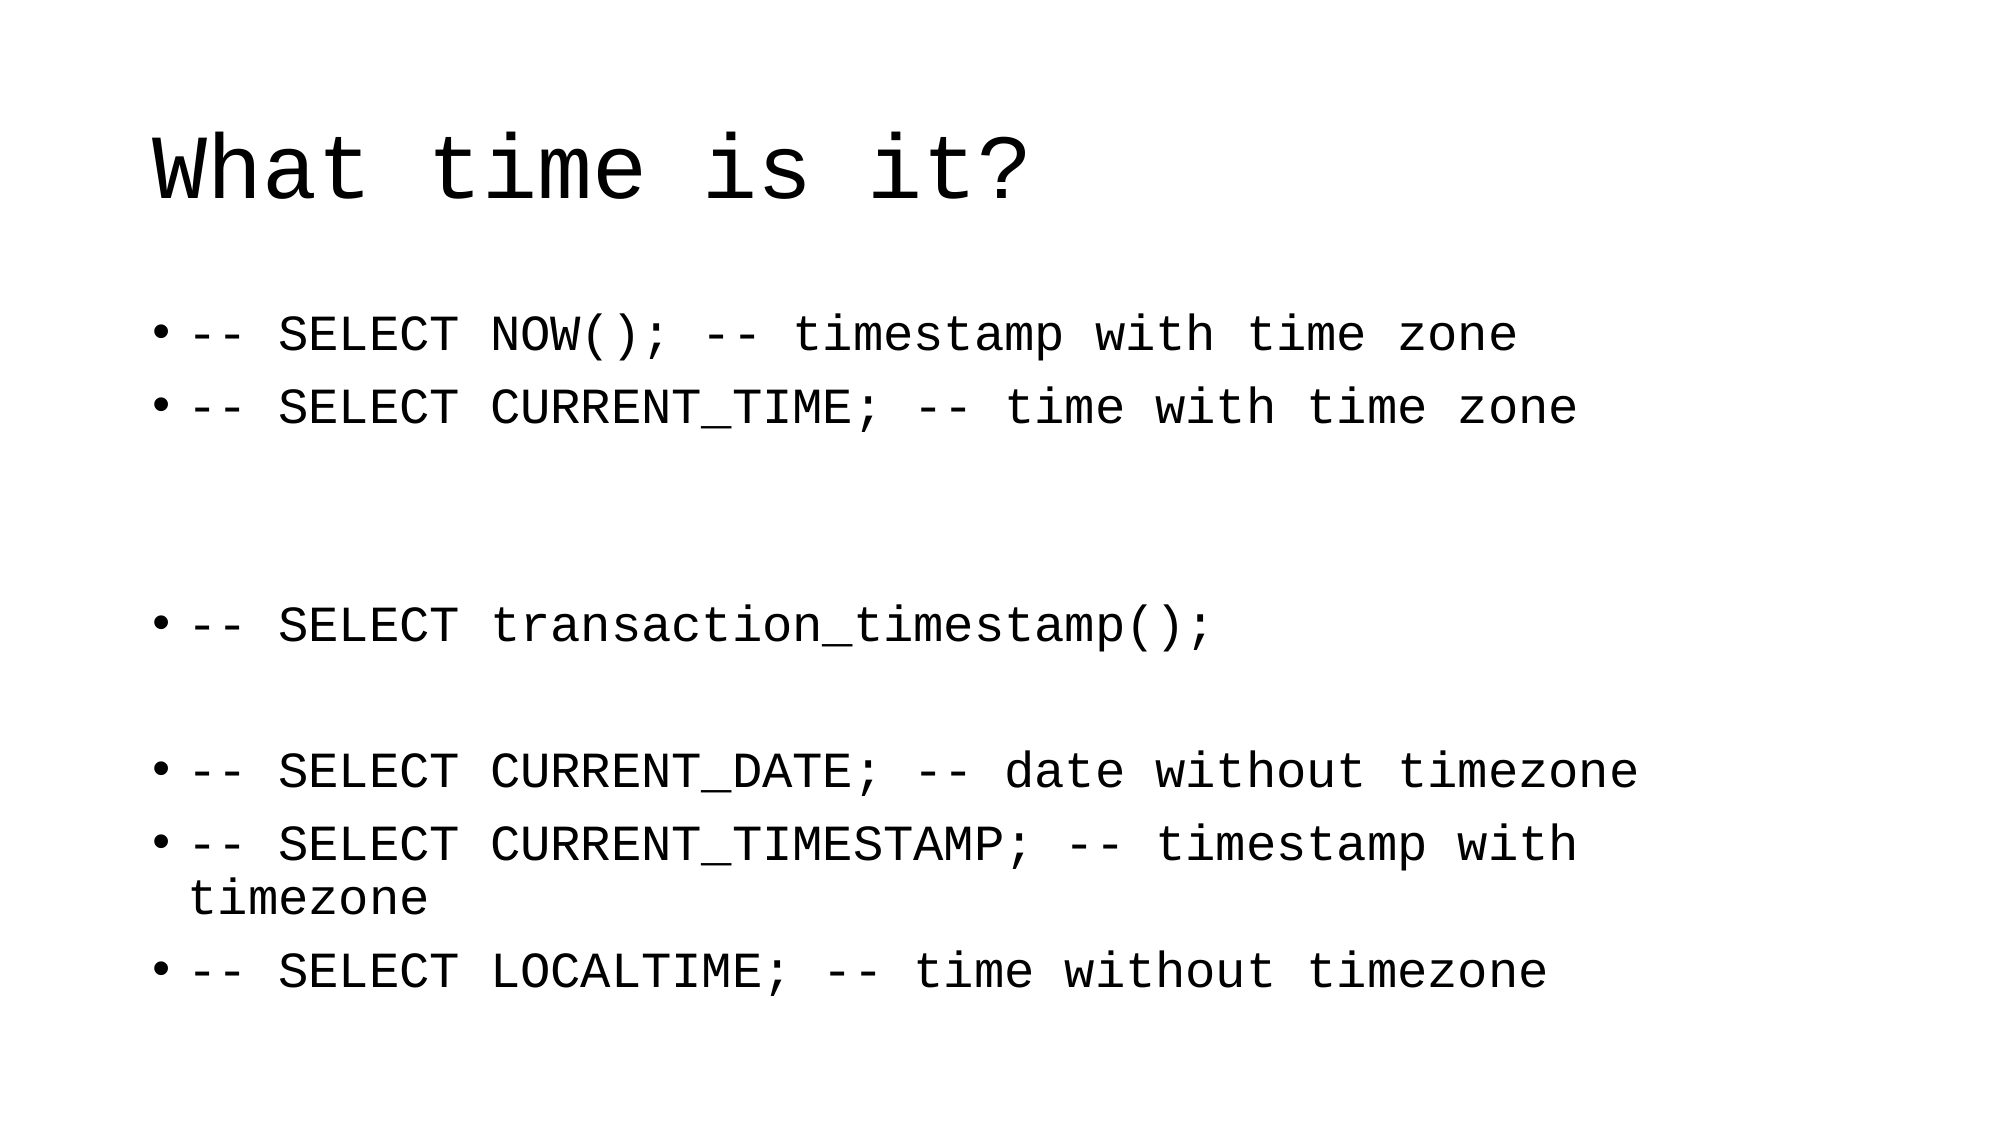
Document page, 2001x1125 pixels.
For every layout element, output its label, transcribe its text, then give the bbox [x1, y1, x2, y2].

list -- SELECT NOW(); -- timestamp with time zone -- SELECT CURRENT_TIME; -- time with time zone -- SELECT transaction_timestamp(); -- SELECT CURRENT_DATE; -- date without timezone -- SELECT CURRENT_TIMESTAMP; -- timestamp with timezone -- SELECT LOCALTIME; -- time without timezone [137, 299, 1863, 1014]
title What time is it? [137, 59, 1863, 278]
